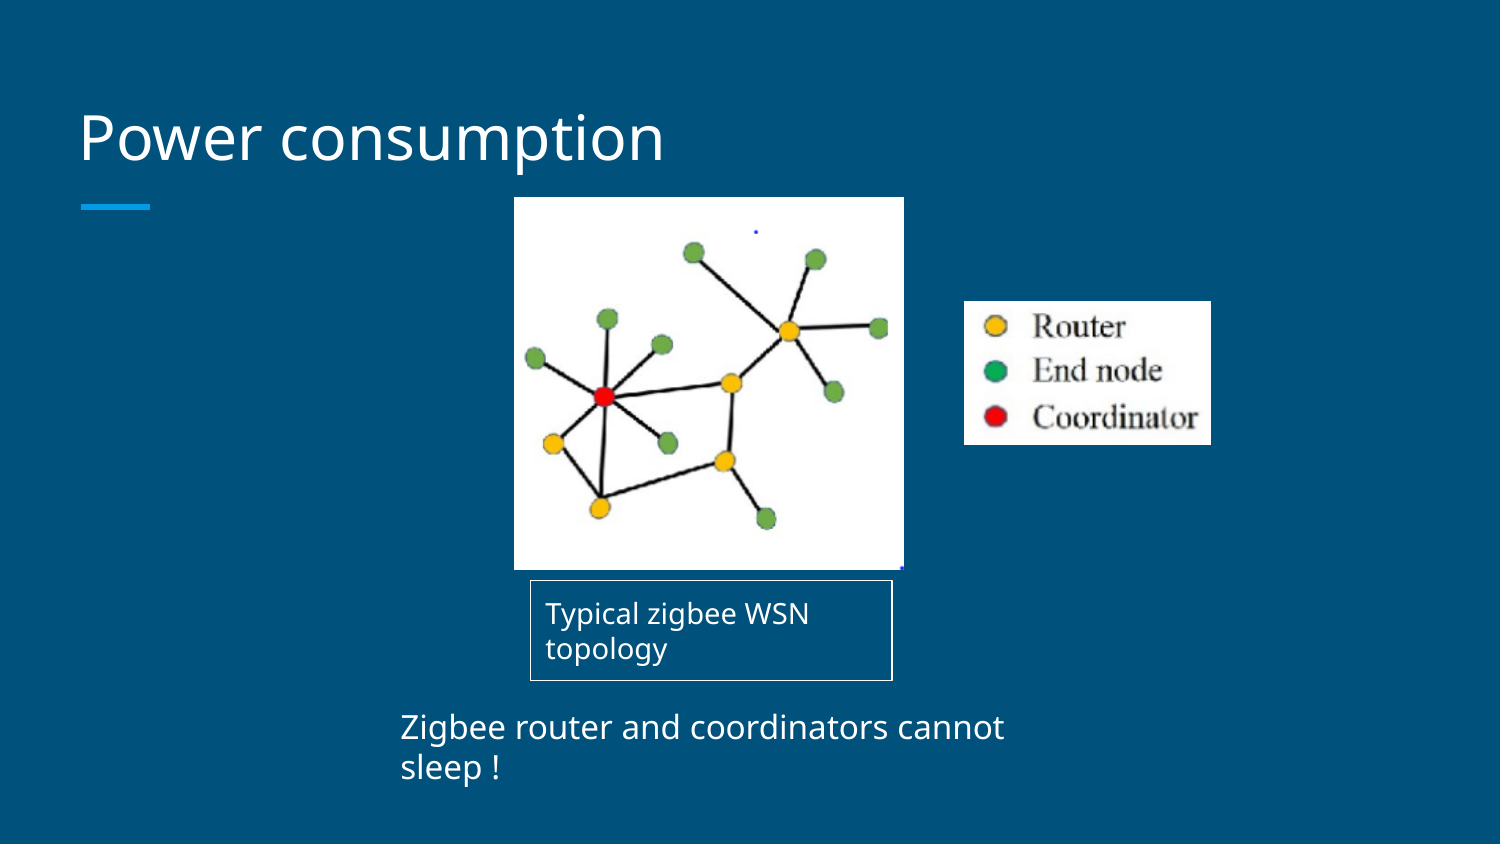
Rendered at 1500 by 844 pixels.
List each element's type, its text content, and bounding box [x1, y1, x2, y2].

text_box Typical zigbee WSN topology [530, 580, 892, 681]
picture [515, 198, 903, 569]
title Power consumption [63, 75, 1437, 188]
text_box Zigbee router and coordinators cannot sleep ! [385, 691, 1129, 801]
picture [965, 302, 1210, 444]
